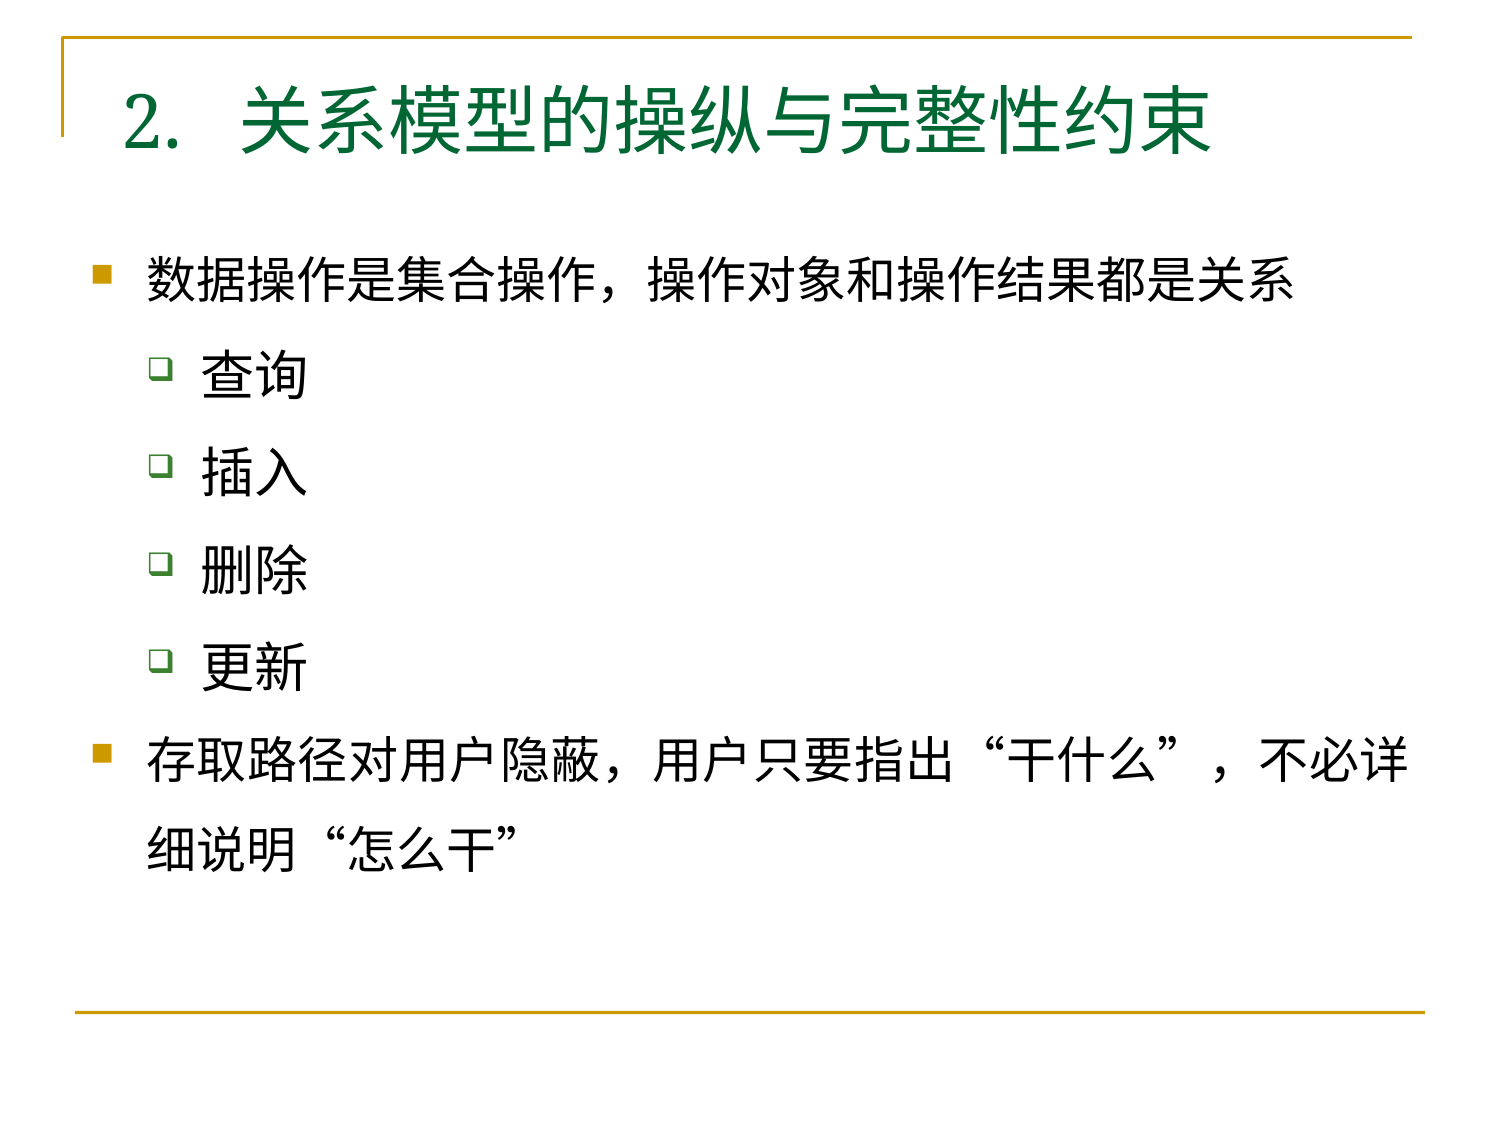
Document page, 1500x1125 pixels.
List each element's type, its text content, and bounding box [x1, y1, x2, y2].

list 数据操作是集合操作，操作对象和操作结果都是关系 查询 插入 删除 更新 存取路径对用户隐蔽，用户只要指出“干什么”，不必详细说明“怎么干” [74, 210, 1426, 1057]
title 2. 关系模型的操纵与完整性约束 [105, 66, 1394, 210]
